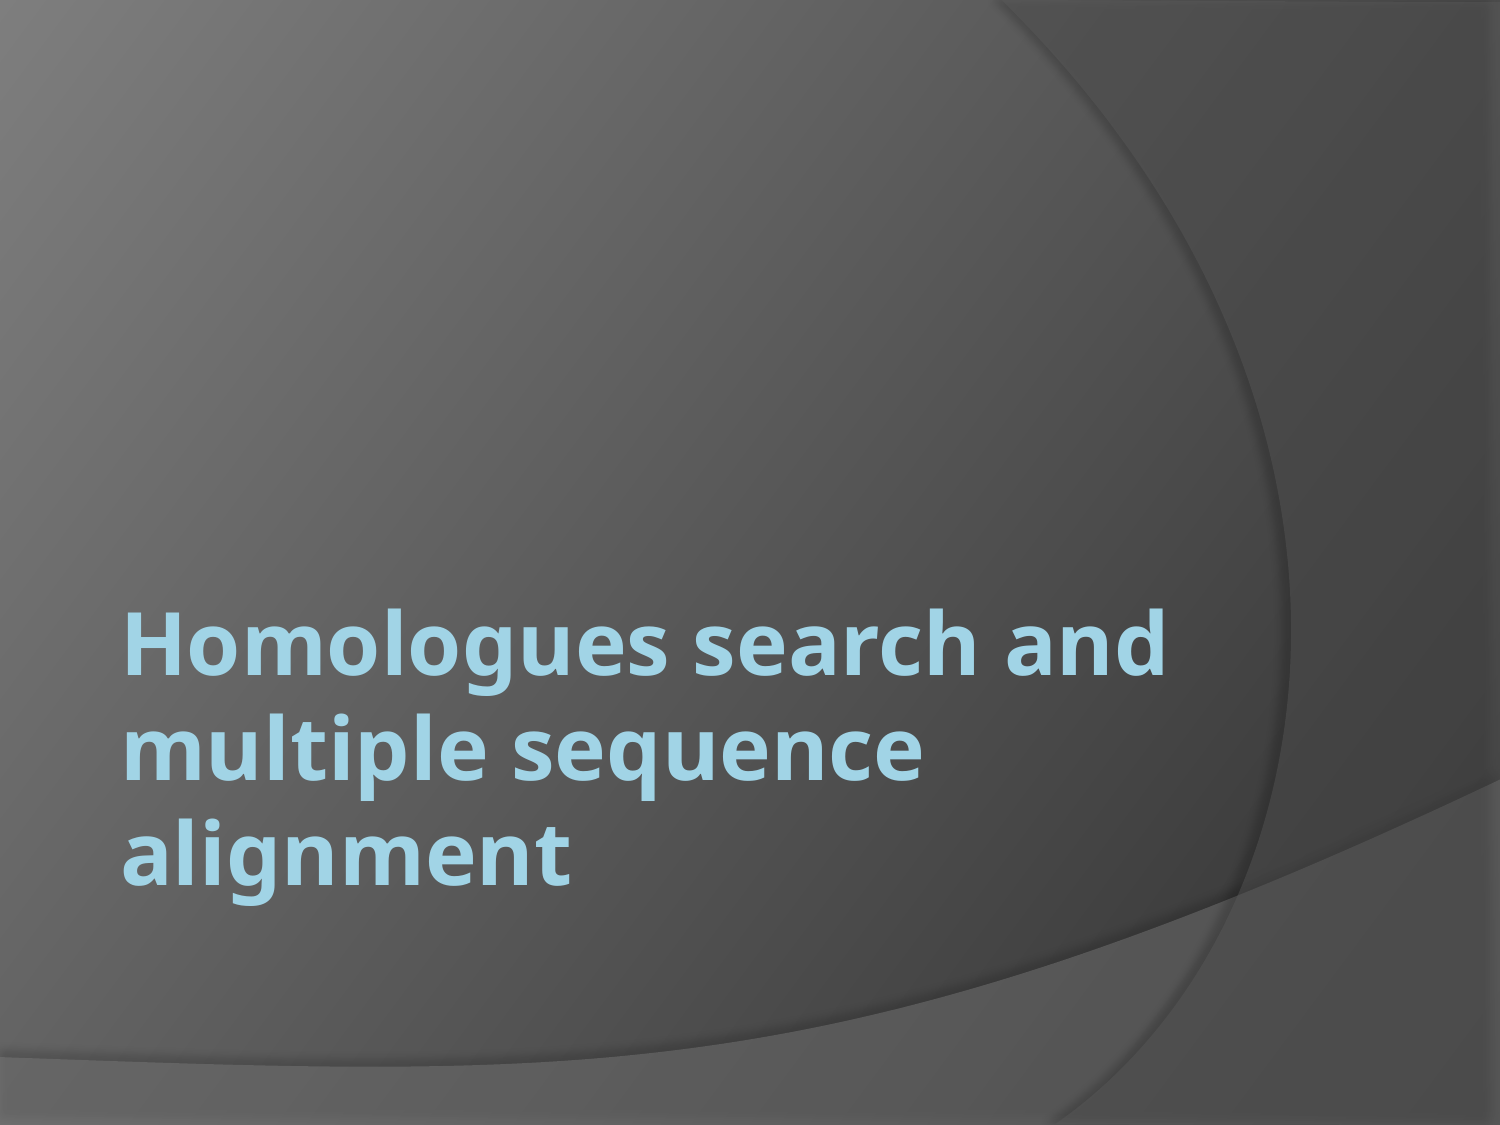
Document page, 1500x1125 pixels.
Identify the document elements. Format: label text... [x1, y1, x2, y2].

title Homologues search and multiple sequence alignment [112, 587, 1200, 888]
